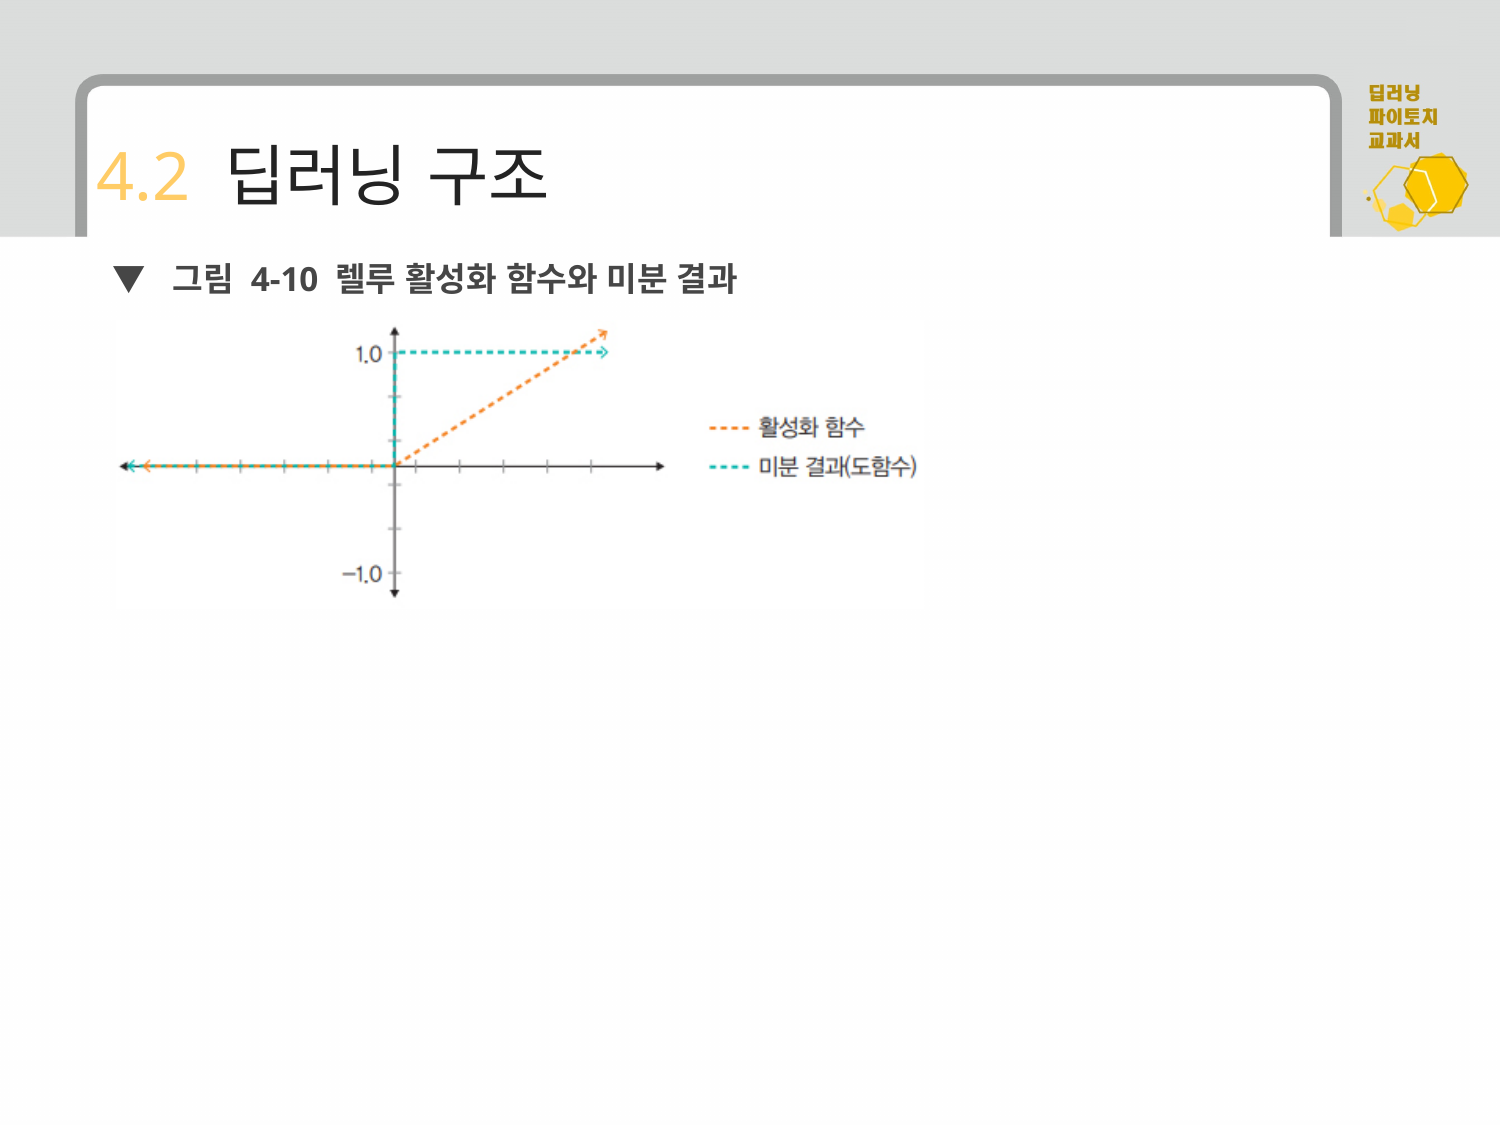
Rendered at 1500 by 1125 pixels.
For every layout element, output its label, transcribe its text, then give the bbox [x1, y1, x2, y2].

title 4.2 딥러닝 구조 [81, 90, 1412, 222]
text_box ▼ 그림 4-10 렐루 활성화 함수와 미분 결과 [97, 251, 1424, 317]
picture [0, 0, 1500, 1125]
